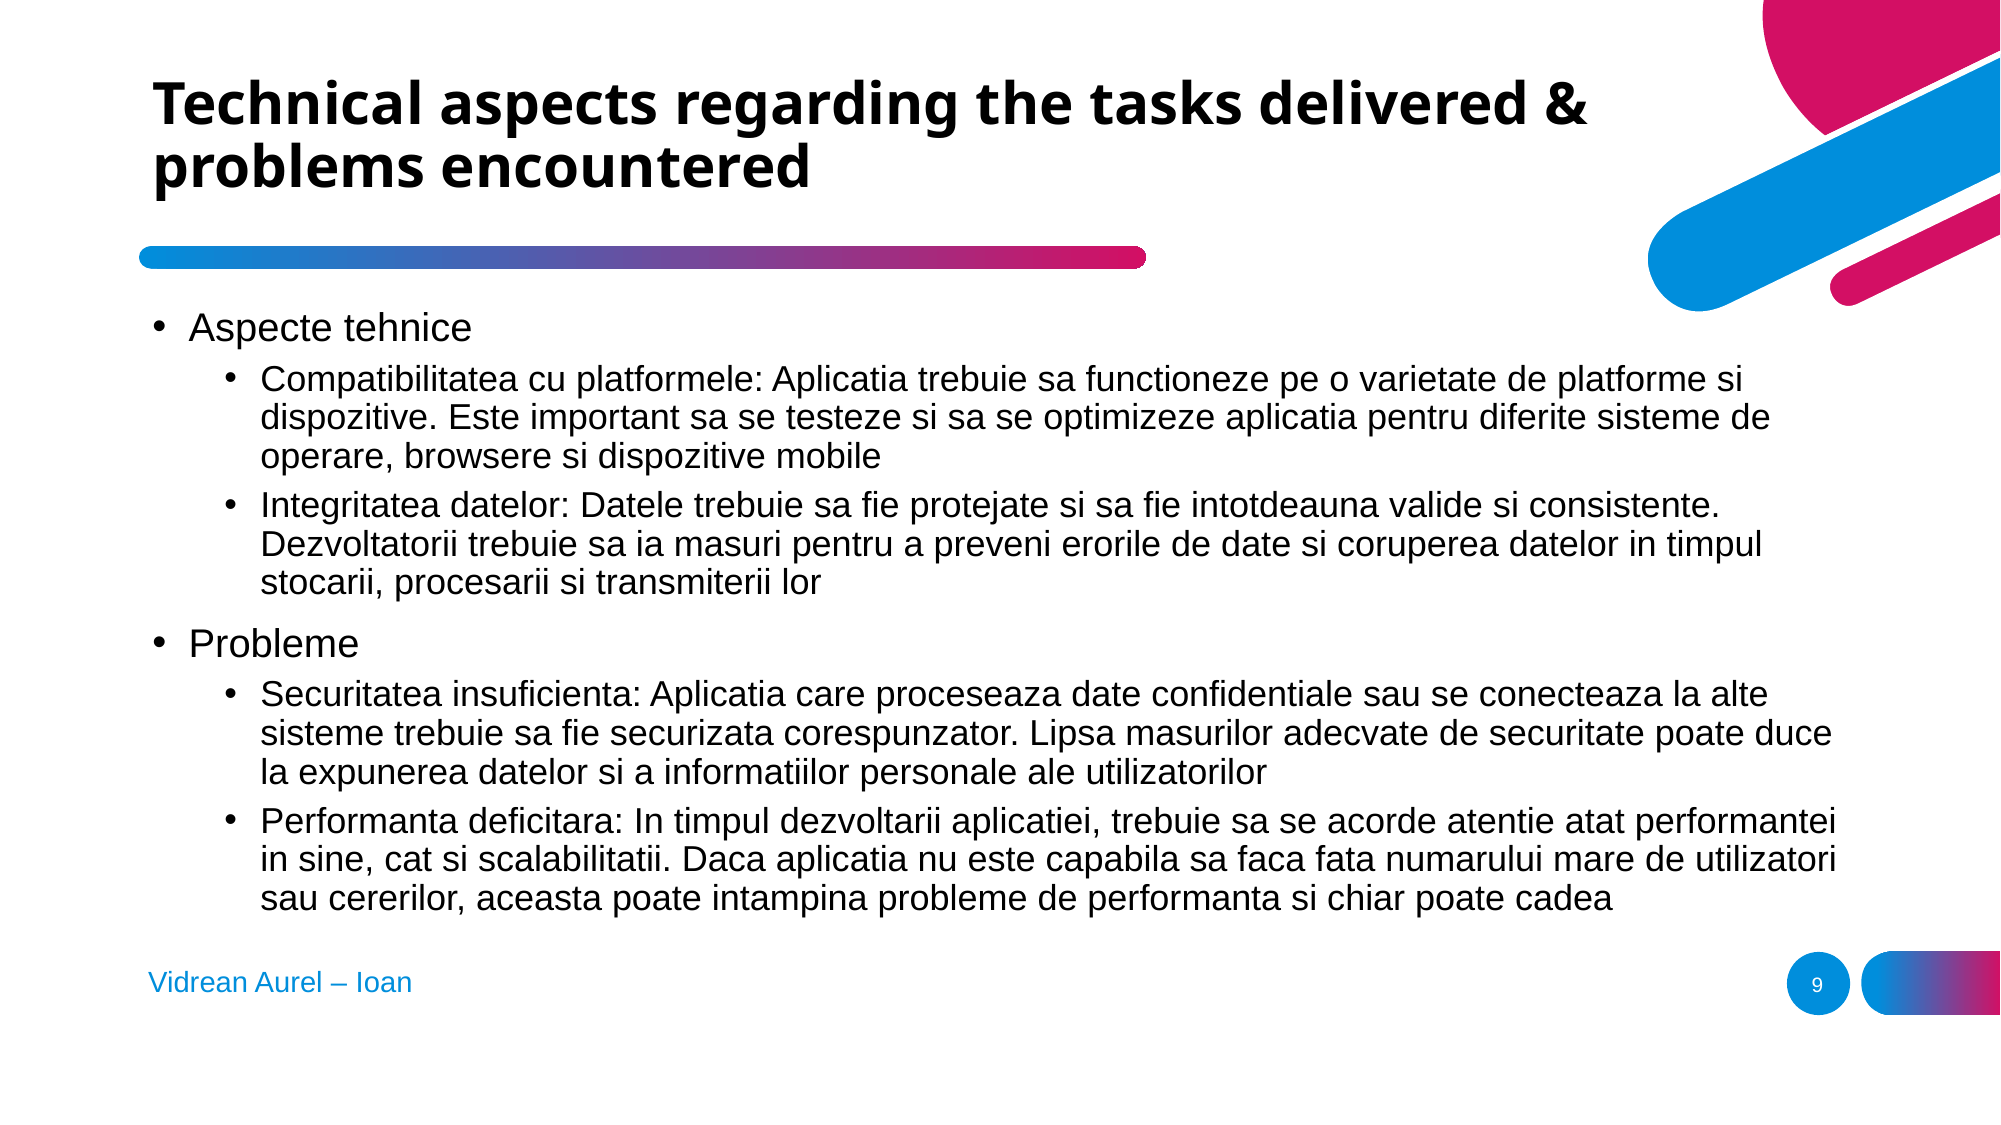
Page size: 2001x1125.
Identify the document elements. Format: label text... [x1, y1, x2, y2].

title Technical aspects regarding the tasks delivered & problems encountered [137, 59, 1623, 215]
slide_number 9 [1772, 954, 1863, 1015]
list Aspecte tehnice Compatibilitatea cu platformele: Aplicatia trebuie sa functioneze pe o varietate de platforme si dispozitive. Este important sa se testeze si sa se optimizeze aplicatia pentru diferite sisteme de operare, browsere si dispozitive mobile Integritatea datelor: Datele trebuie sa fie protejate si sa fie intotdeauna valide si consistente. Dezvoltatorii trebuie sa ia masuri pentru a preveni erorile de date si coruperea datelor in timpul stocarii, procesarii si transmiterii lor Probleme Securitatea insuficienta: Aplicatia care proceseaza date confidentiale sau se conecteaza la alte sisteme trebuie sa fie securizata corespunzator. Lipsa masurilor adecvate de securitate poate duce la expunerea datelor si a informatiilor personale ale utilizatorilor Performanta deficitara: In timpul dezvoltarii aplicatiei, trebuie sa se acorde atentie atat performantei in sine, cat si scalabilitatii. Daca aplicatia nu este capabila sa faca fata numarului mare de utilizatori sau cererilor, aceasta poate intampina probleme de performanta si chiar poate cadea [137, 299, 1863, 952]
footer Vidrean Aurel – Ioan [133, 951, 809, 1011]
